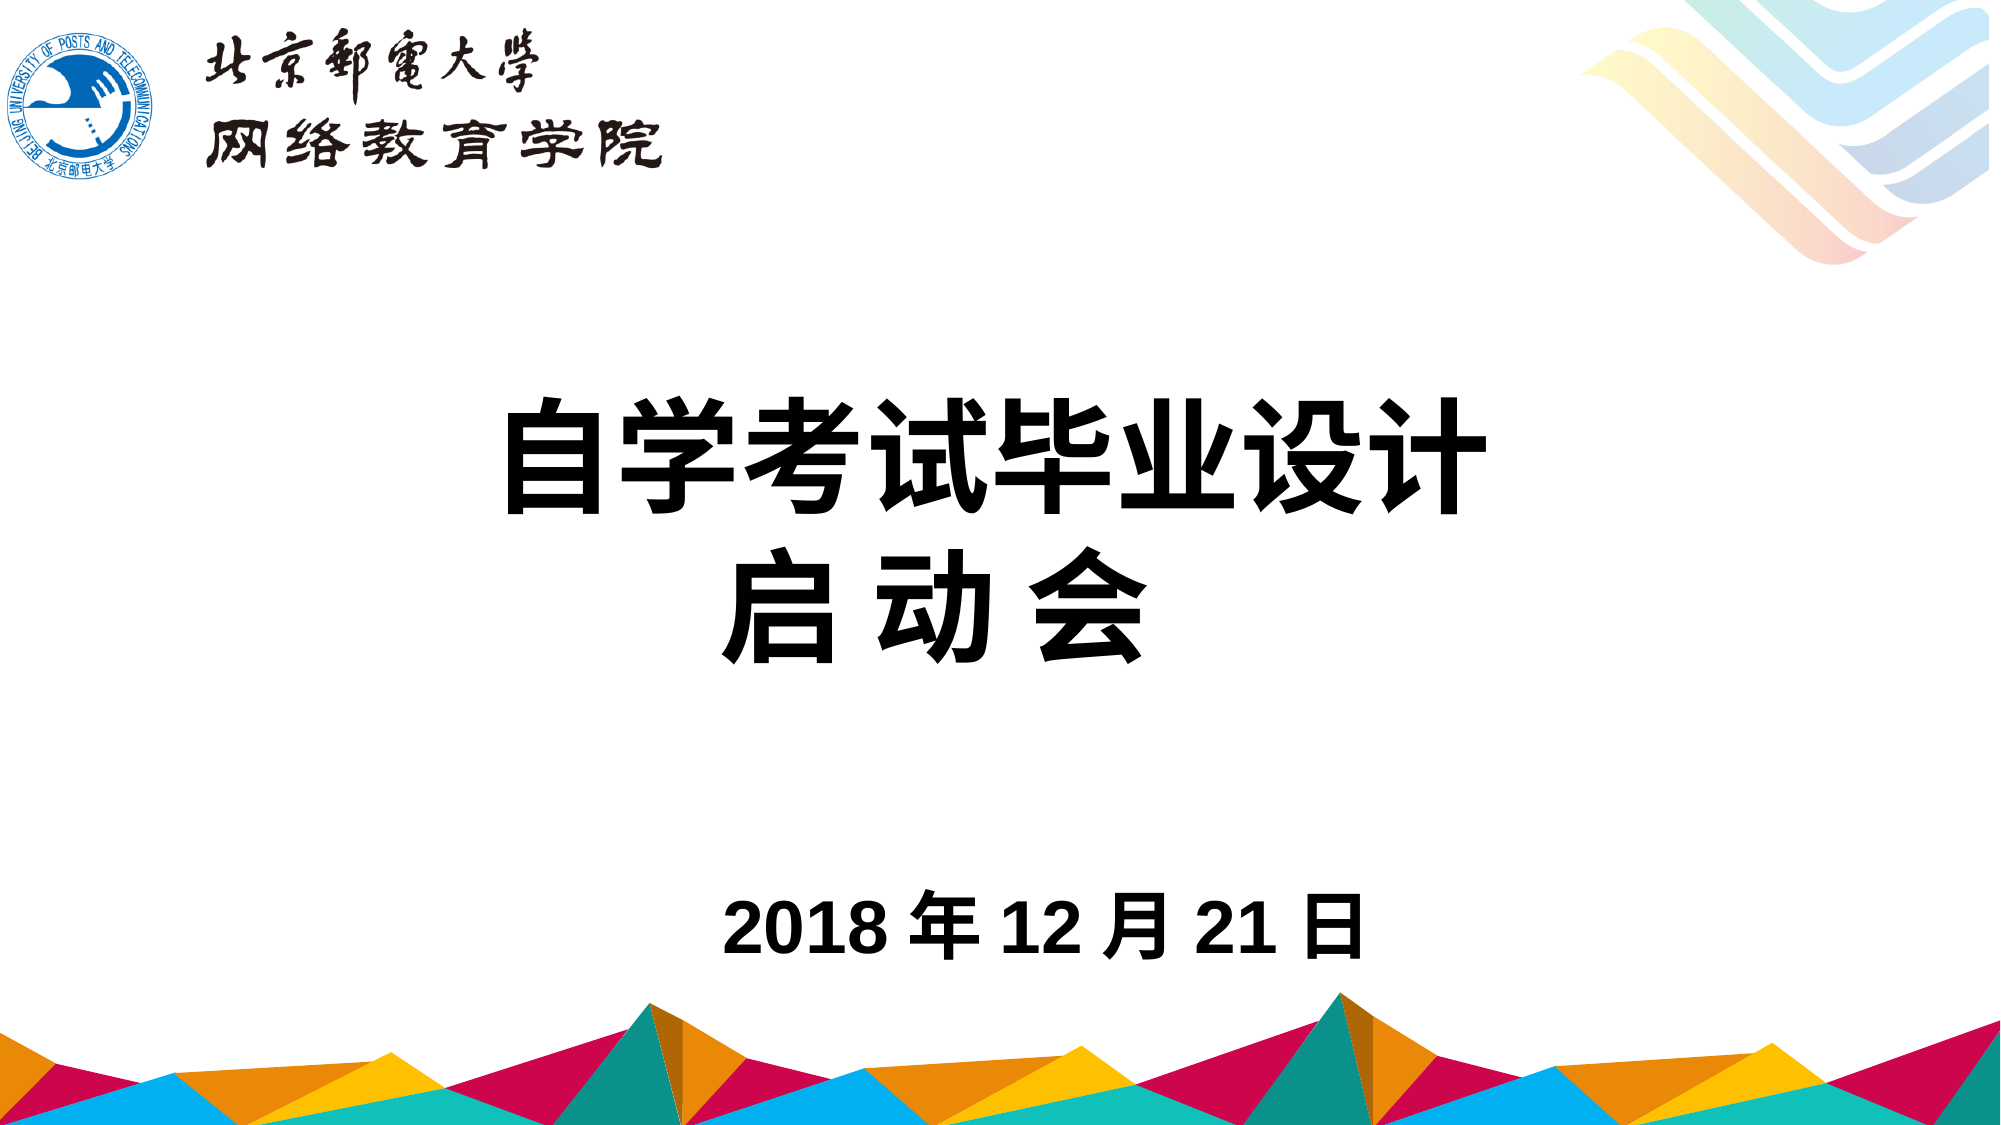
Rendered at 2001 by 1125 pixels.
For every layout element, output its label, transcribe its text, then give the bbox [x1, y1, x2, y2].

text_box 自学考试毕业设计 启 动 会 2018年12月21日 [359, 370, 1694, 986]
picture [1565, 0, 1989, 271]
picture [0, 16, 686, 184]
